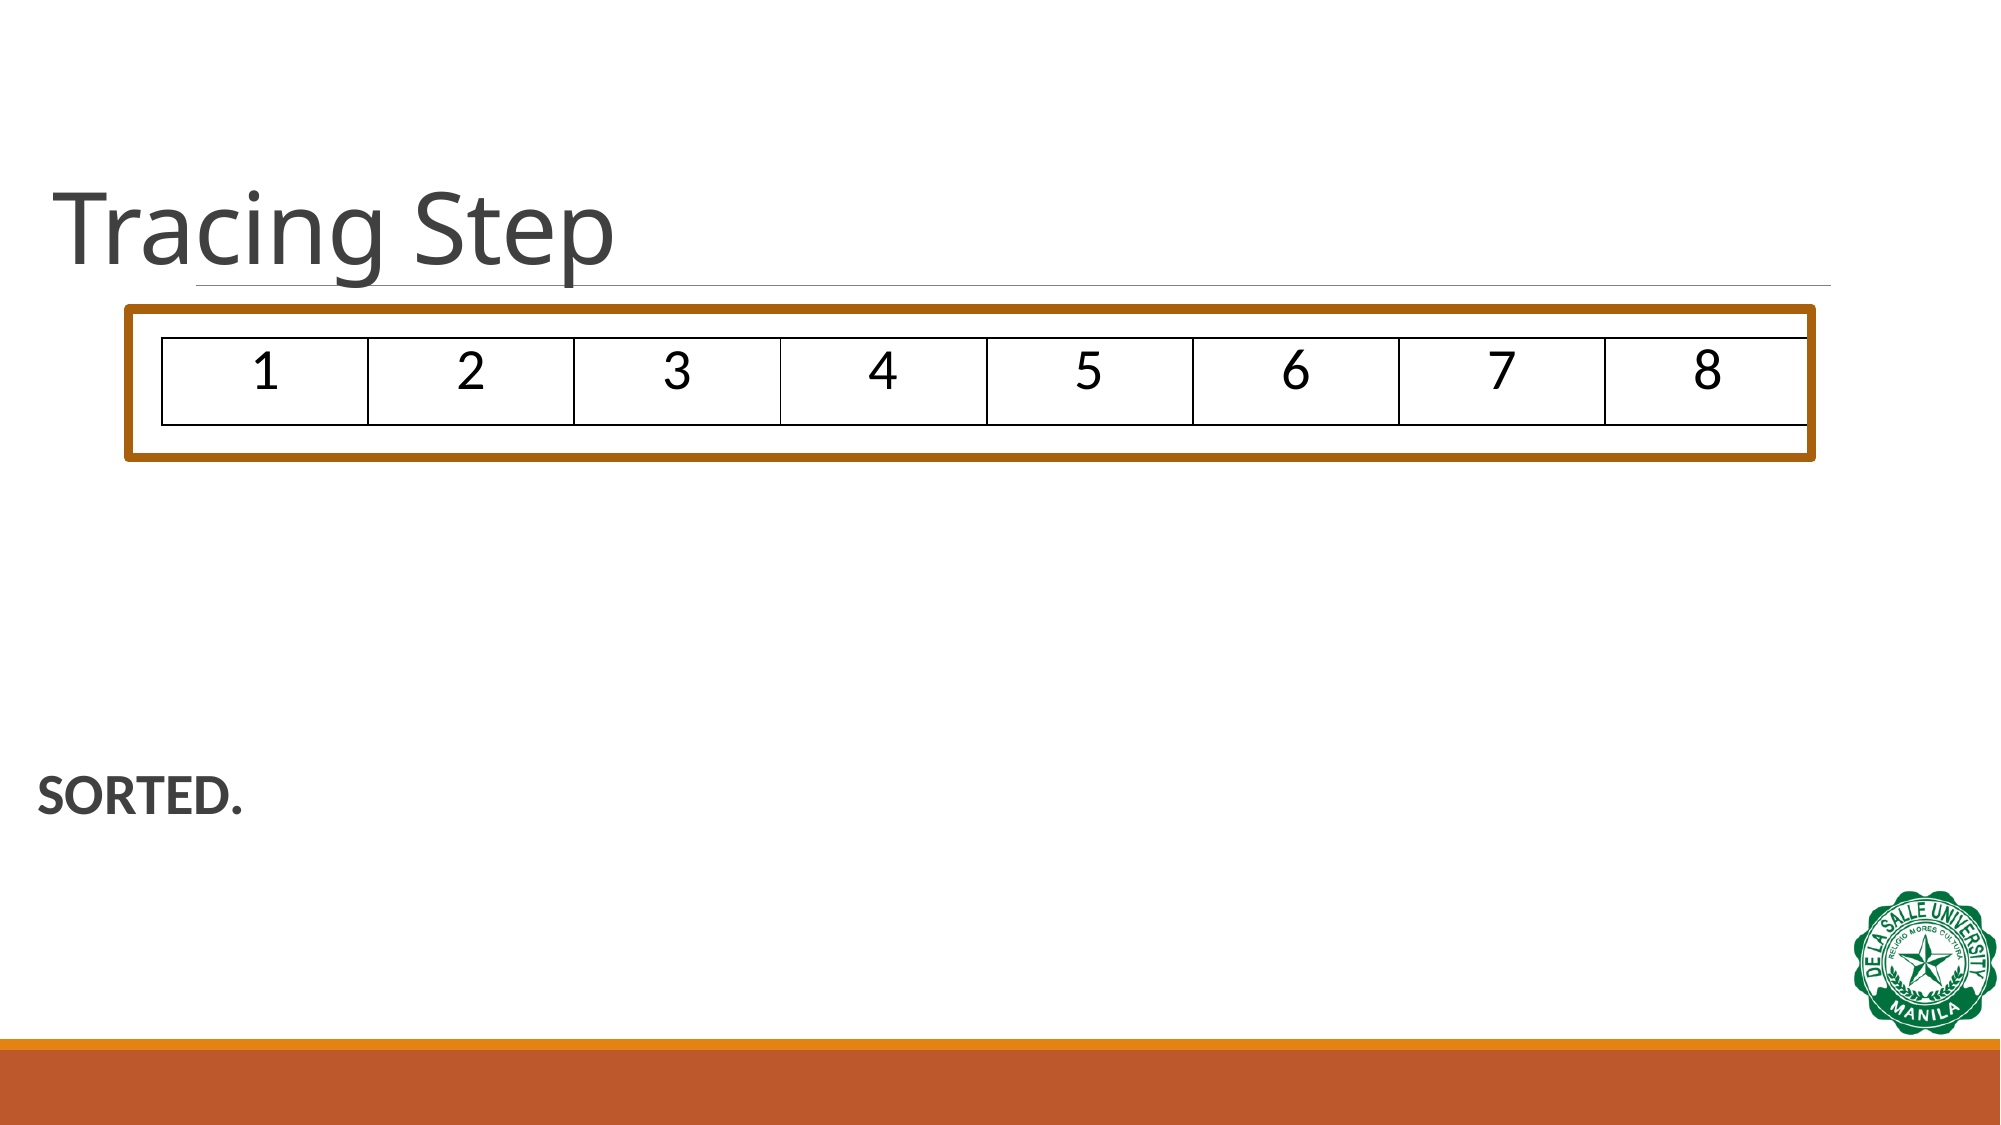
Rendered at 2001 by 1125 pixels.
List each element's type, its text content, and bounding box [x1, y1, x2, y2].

title Tracing Step [37, 54, 1688, 293]
text_box SORTED. [37, 764, 1688, 1050]
text_box [128, 308, 1813, 459]
picture [1850, 887, 2000, 1038]
